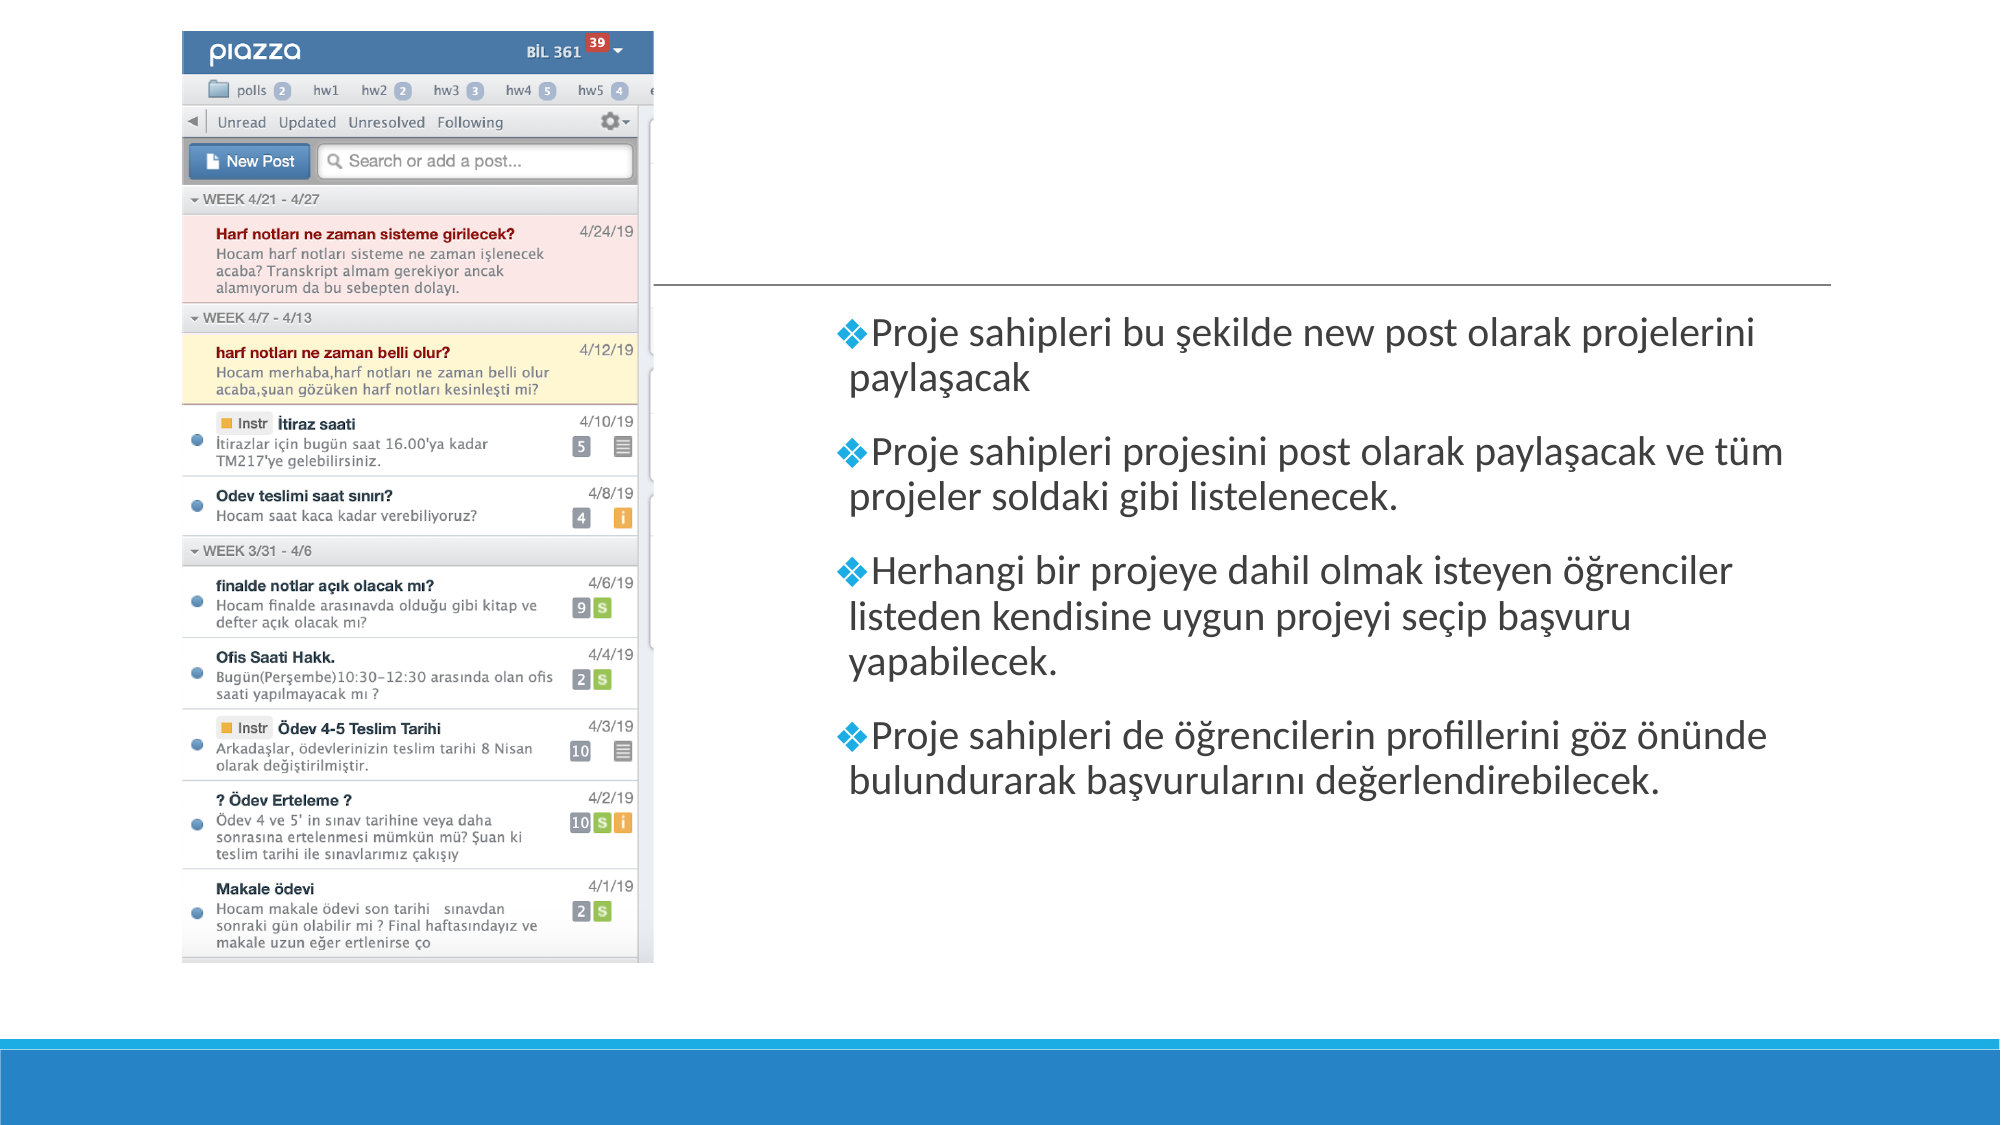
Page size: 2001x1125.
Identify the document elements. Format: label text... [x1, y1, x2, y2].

list Proje sahipleri bu şekilde new post olarak projelerini paylaşacak Proje sahipleri projesini post olarak paylaşacak ve tüm projeler soldaki gibi listelenecek. Herhangi bir projeye dahil olmak isteyen öğrenciler listeden kendisine uygun projeyi seçip başvuru yapabilecek. Proje sahipleri de öğrencilerin profillerini göz önünde bulundurarak başvurularını değerlendirebilecek. [833, 302, 1830, 963]
picture [181, 31, 654, 963]
